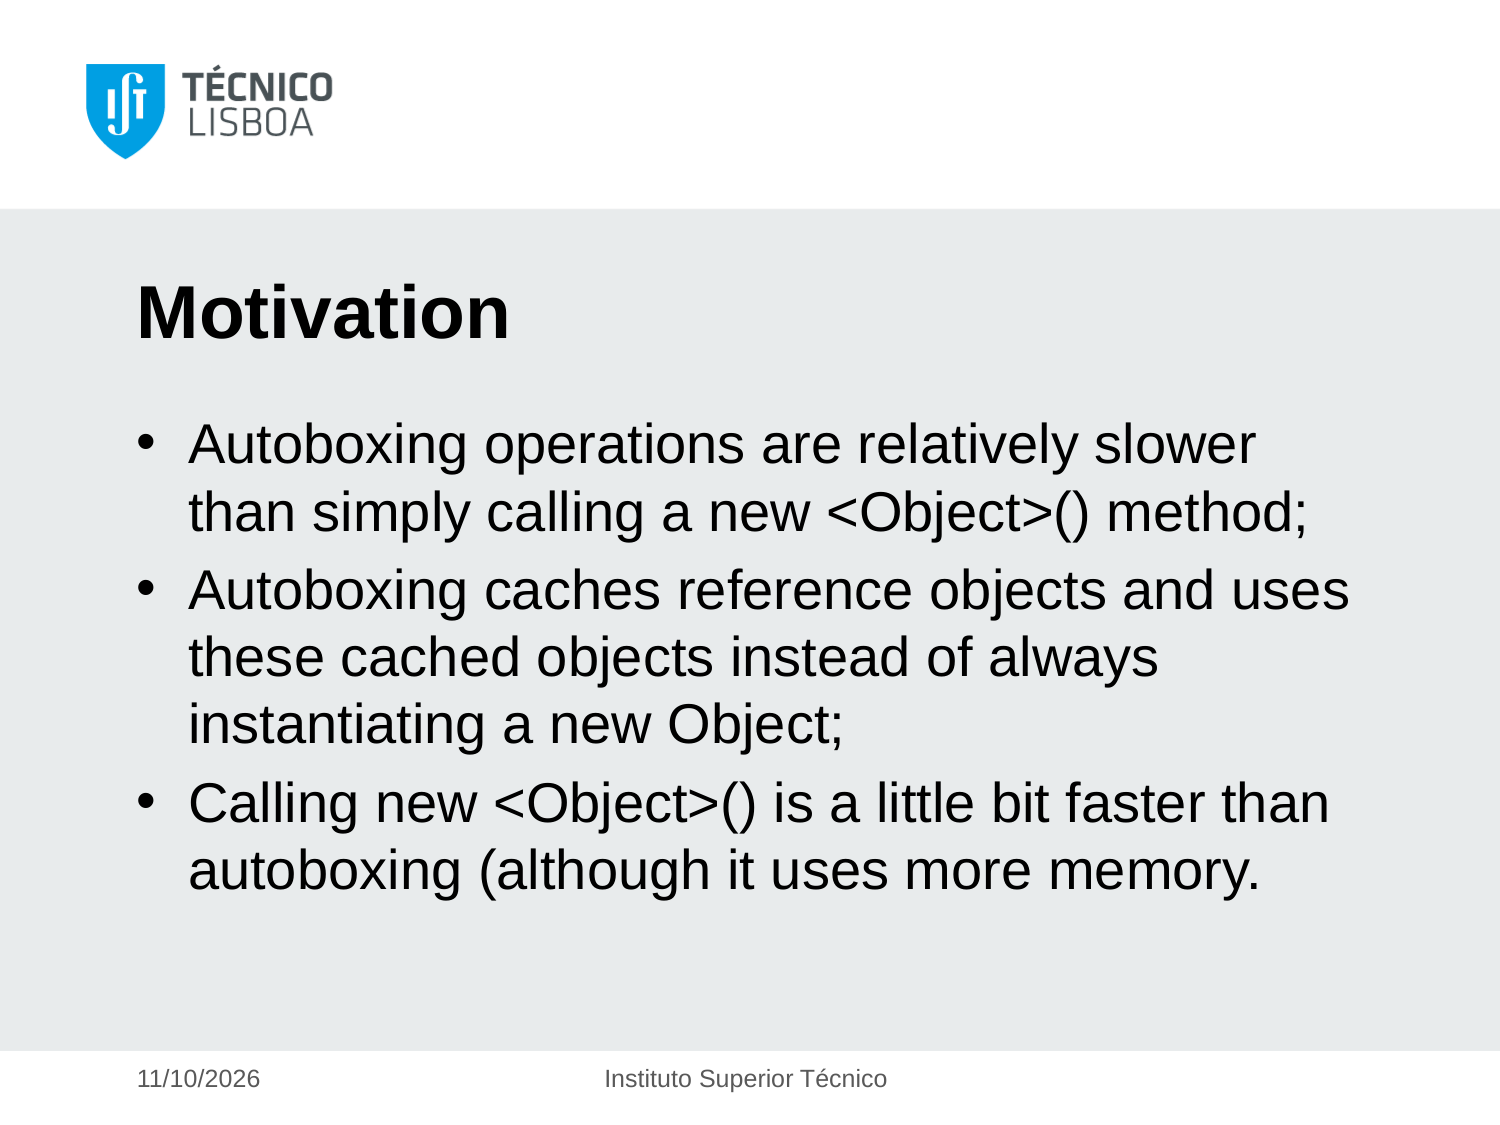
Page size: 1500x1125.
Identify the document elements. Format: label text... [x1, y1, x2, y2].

list Autoboxing operations are relatively slower than simply calling a new <Object>() method; Autoboxing caches reference objects and uses these cached objects instead of always instantiating a new Object; Calling new <Object>() is a little bit faster than autoboxing (although it uses more memory. [121, 400, 1378, 1005]
picture [0, 0, 1500, 1125]
slide_number 14-Apr-16 [121, 1052, 425, 1103]
footer Instituto Superior Técnico [512, 1052, 988, 1103]
title Motivation [121, 237, 1378, 381]
